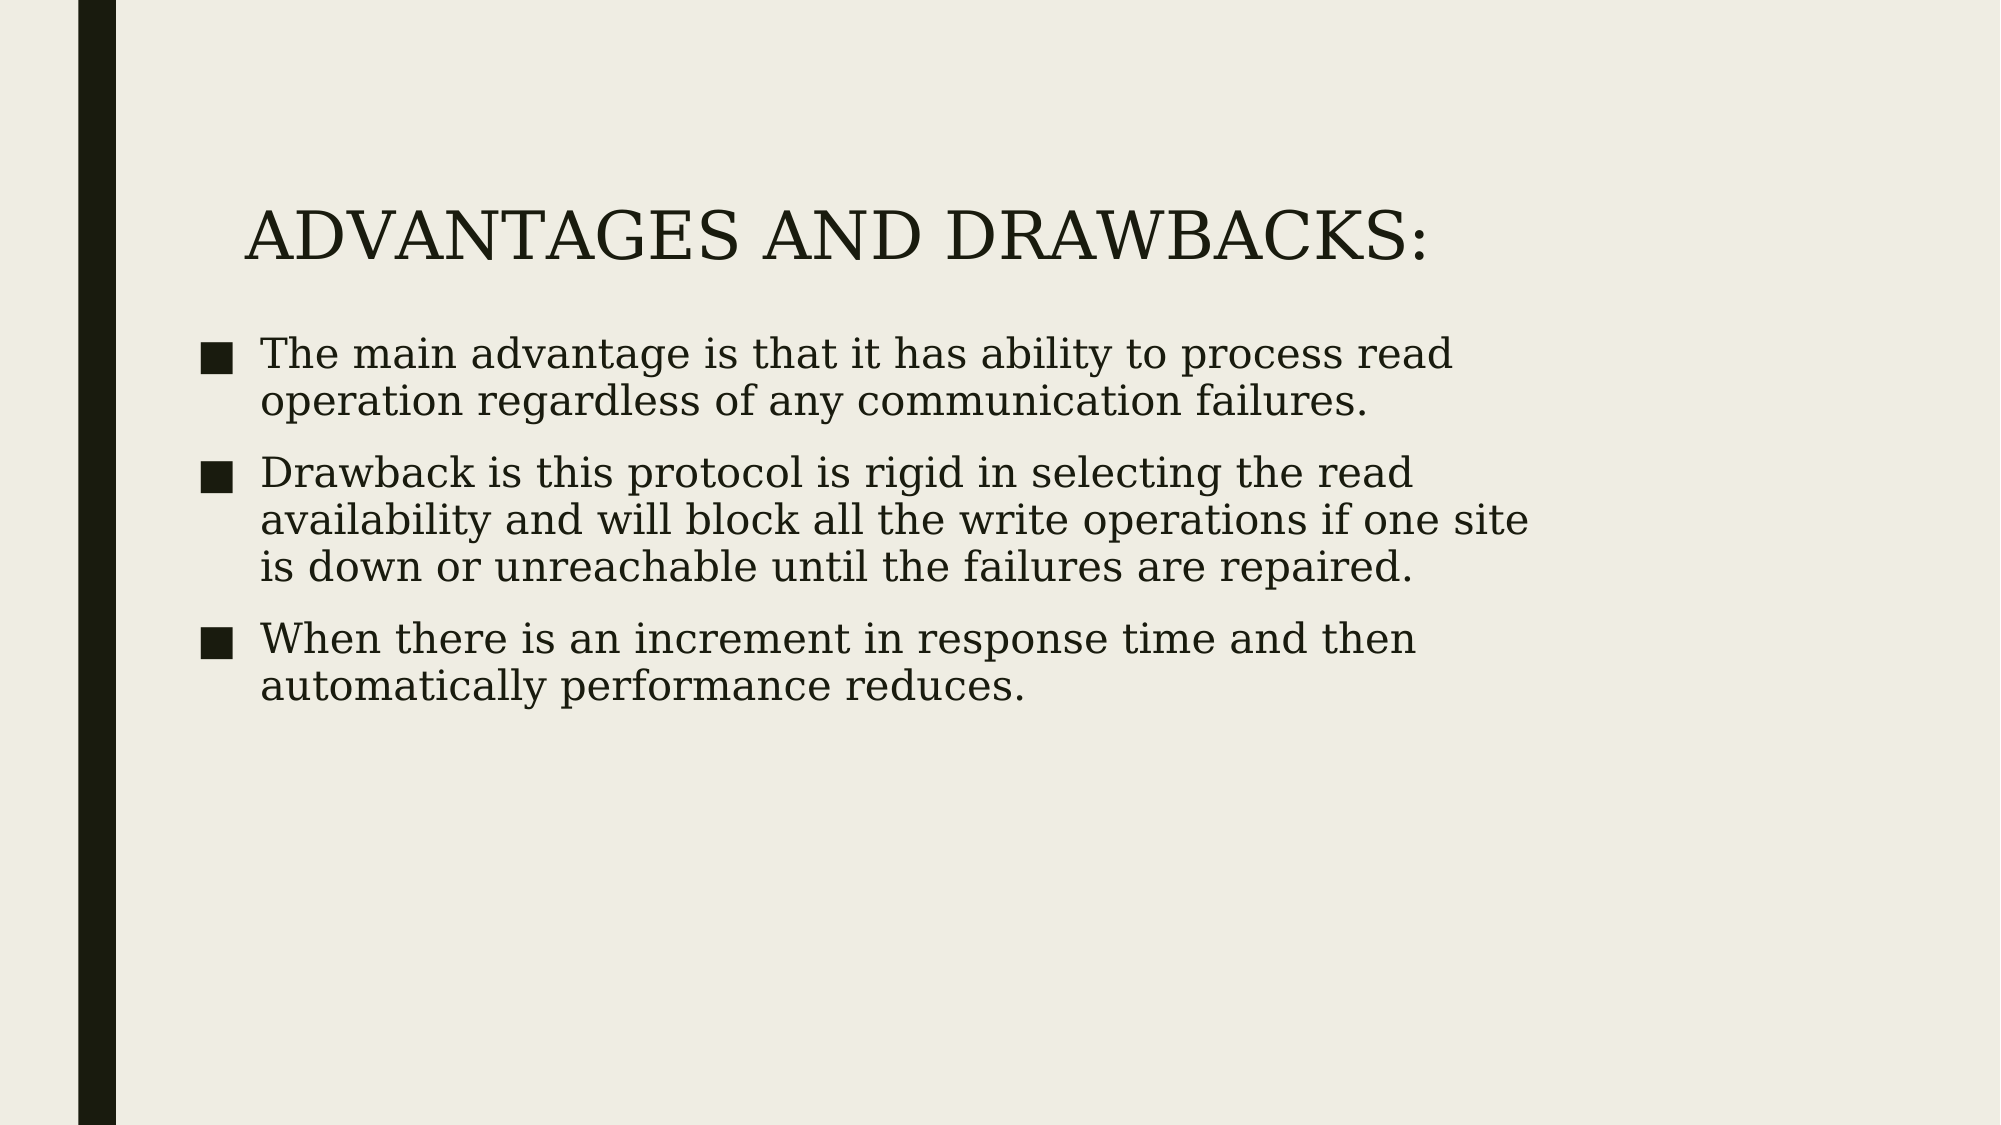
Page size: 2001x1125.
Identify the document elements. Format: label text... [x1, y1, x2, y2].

title ADVANTAGES AND DRAWBACKS: [230, 194, 1806, 368]
list The main advantage is that it has ability to process read operation regardless of any communication failures. Drawback is this protocol is rigid in selecting the read availability and will block all the write operations if one site is down or unreachable until the failures are repaired. When there is an increment in response time and then automatically performance reduces. [182, 323, 1593, 1053]
